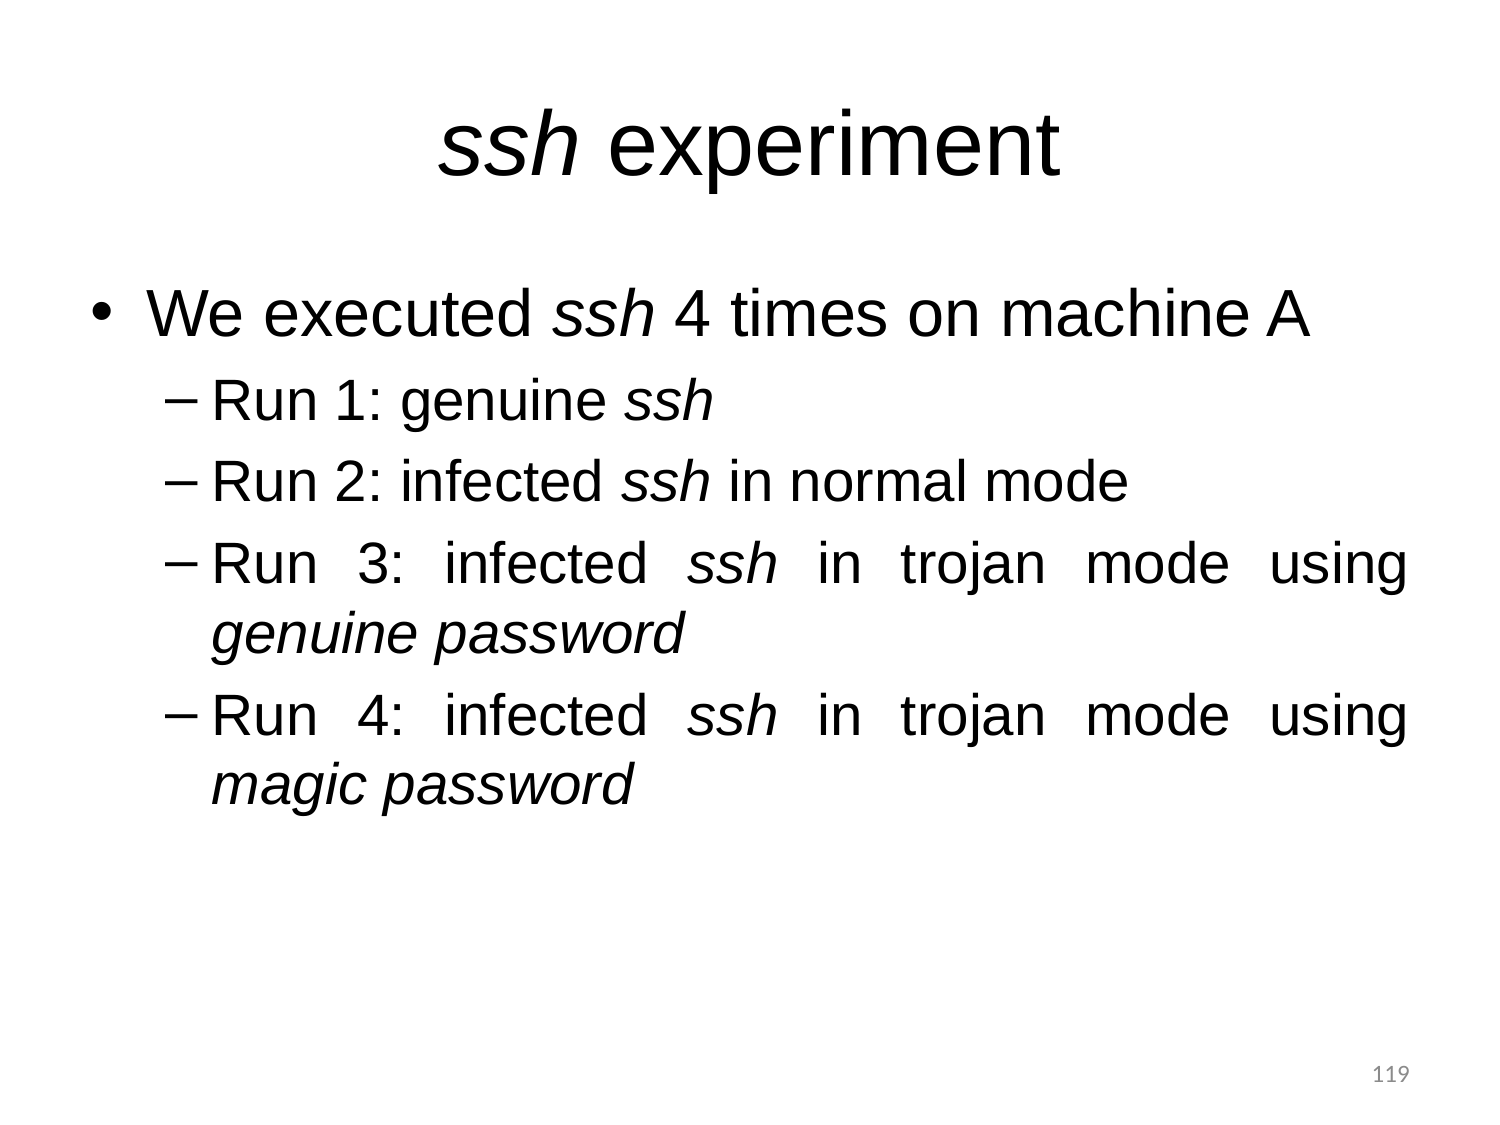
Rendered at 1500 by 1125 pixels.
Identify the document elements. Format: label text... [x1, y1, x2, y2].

title ssh experiment [75, 45, 1425, 233]
list We executed ssh 4 times on machine A Run 1: genuine ssh Run 2: infected ssh in normal mode Run 3: infected ssh in trojan mode using genuine password Run 4: infected ssh in trojan mode using magic password [75, 262, 1425, 1005]
slide_number 119 [1074, 1042, 1425, 1103]
